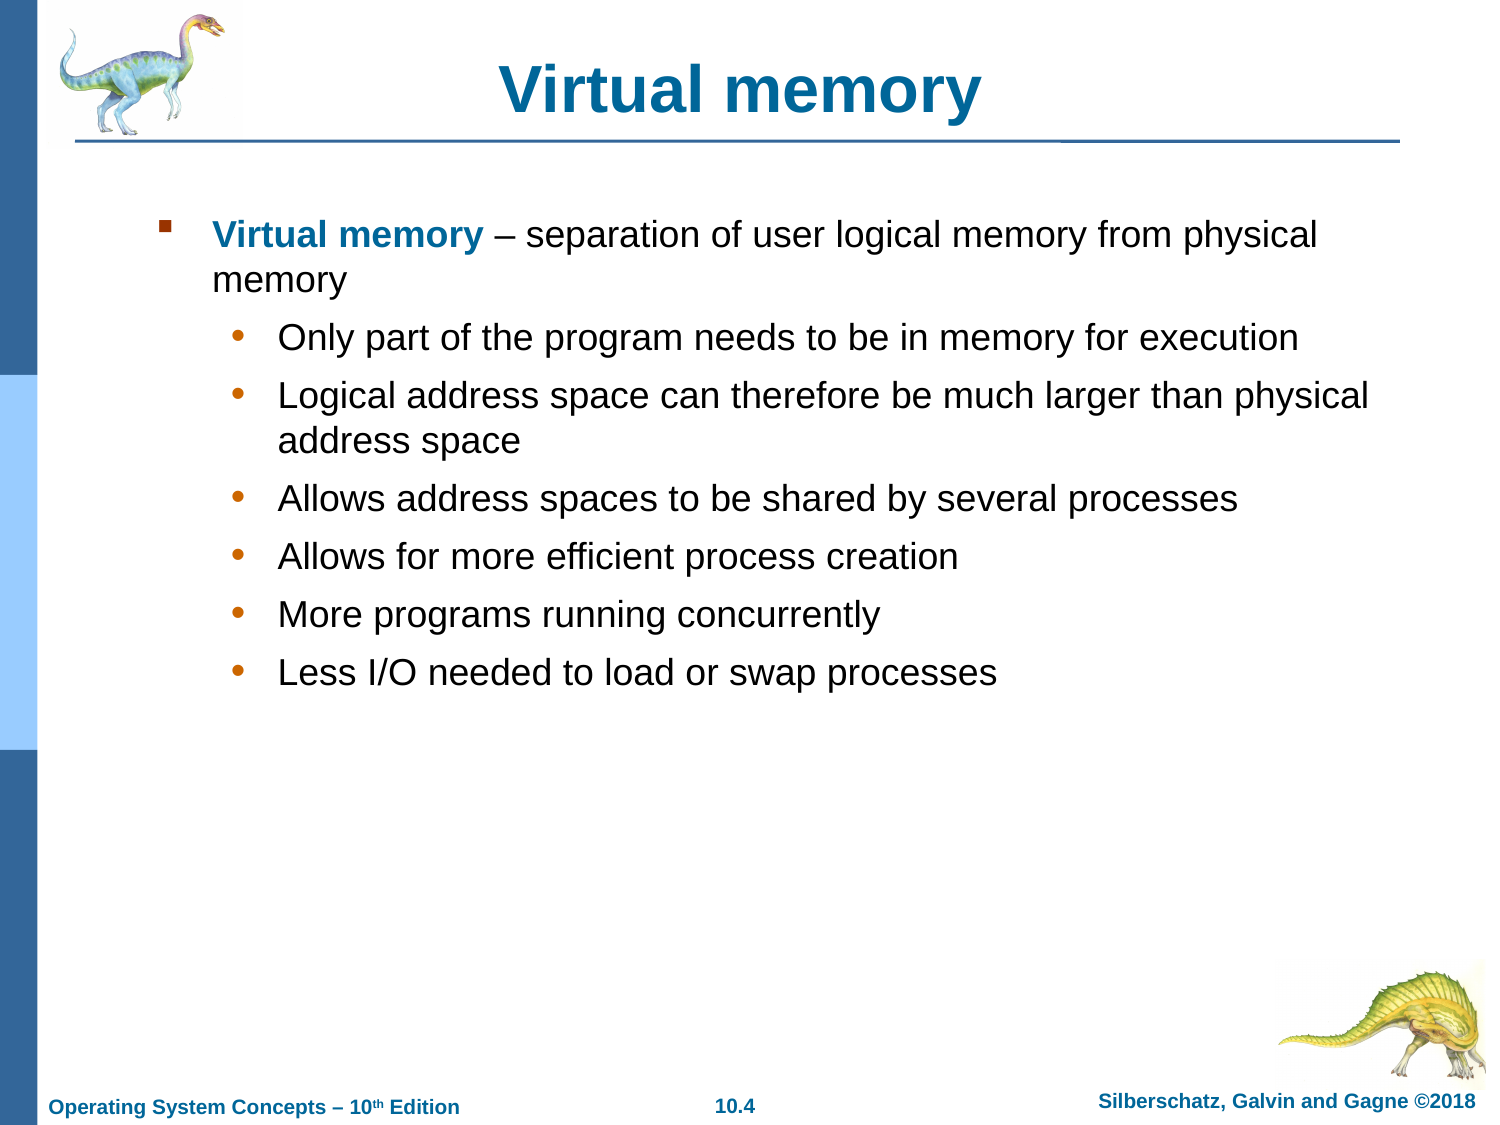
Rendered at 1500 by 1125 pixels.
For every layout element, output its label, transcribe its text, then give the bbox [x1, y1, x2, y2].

picture [1275, 959, 1486, 1090]
list Virtual memory – separation of user logical memory from physical memory Only part of the program needs to be in memory for execution Logical address space can therefore be much larger than physical address space Allows address spaces to be shared by several processes Allows for more efficient process creation More programs running concurrently Less I/O needed to load or swap processes [140, 202, 1401, 945]
title Virtual memory [75, 38, 1425, 133]
picture [46, 0, 243, 149]
